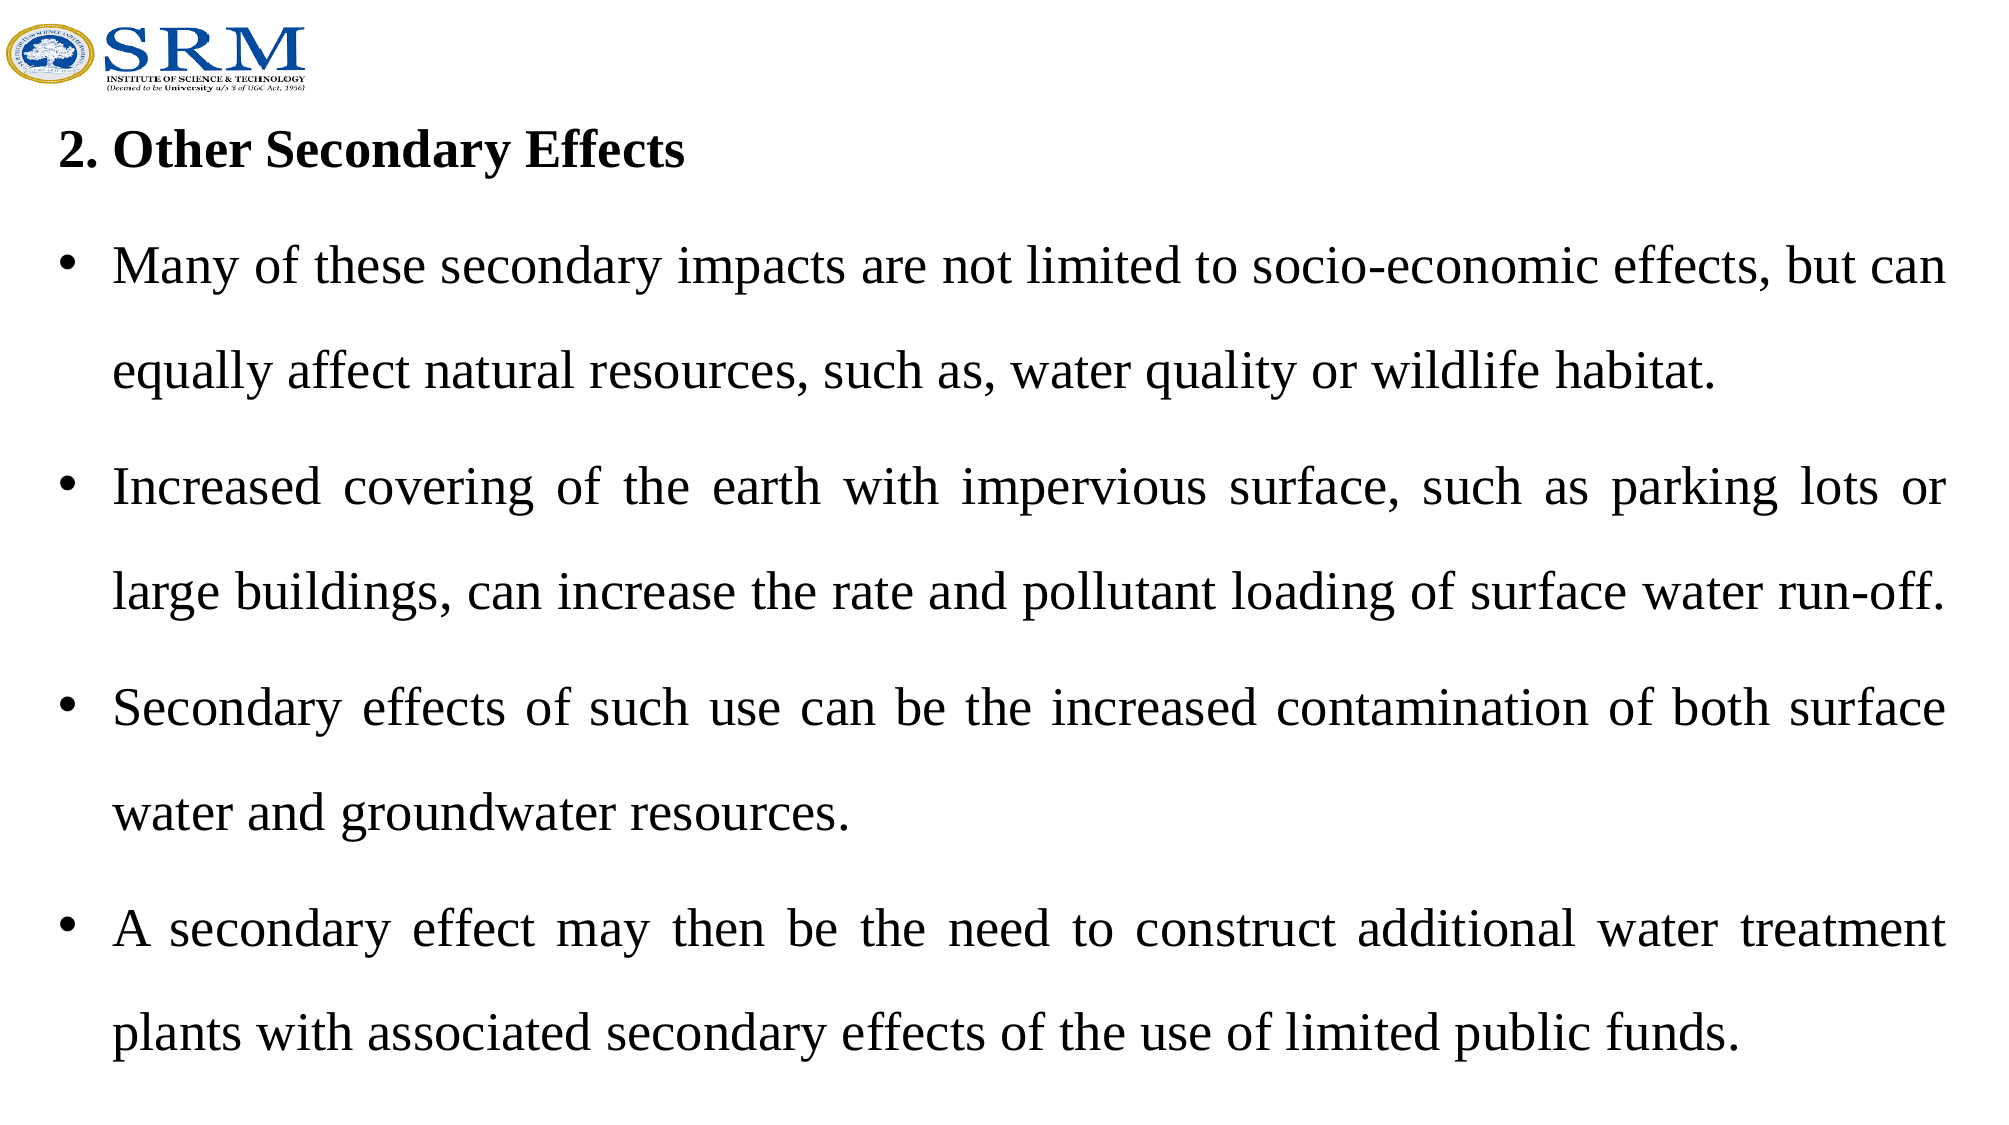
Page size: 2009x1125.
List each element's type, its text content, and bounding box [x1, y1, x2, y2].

list 2. Other Secondary Effects Many of these secondary impacts are not limited to socio-economic effects, but can equally affect natural resources, such as, water quality or wildlife habitat. Increased covering of the earth with impervious surface, such as parking lots or large buildings, can increase the rate and pollutant loading of surface water run-off. Secondary effects of such use can be the increased contamination of both surface water and groundwater resources. A secondary effect may then be the need to construct additional water treatment plants with associated secondary effects of the use of limited public funds. [43, 105, 1965, 1090]
picture [0, 0, 313, 116]
